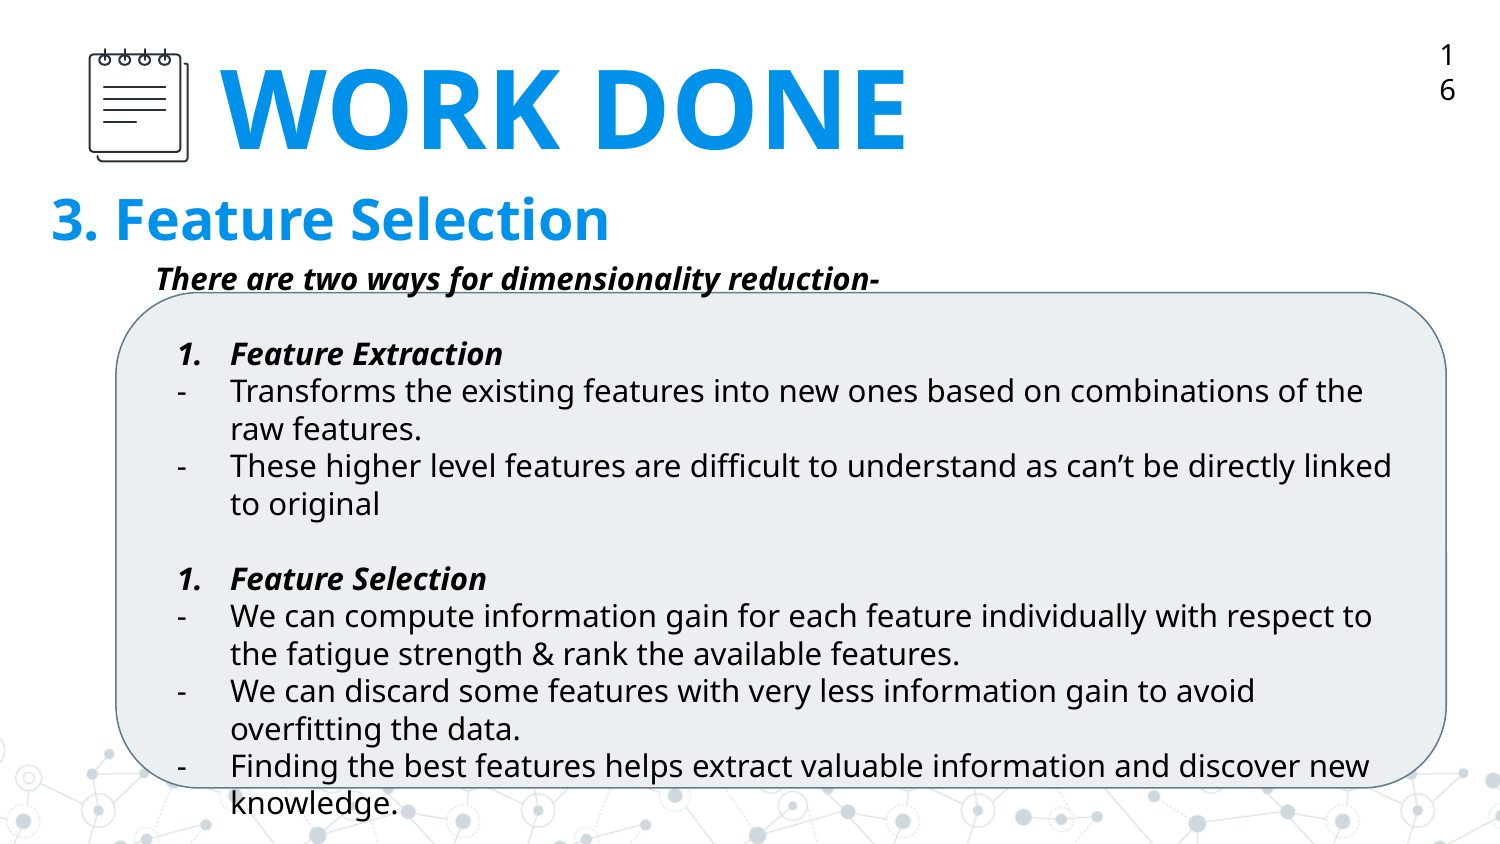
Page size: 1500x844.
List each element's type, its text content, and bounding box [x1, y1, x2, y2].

picture [0, 0, 1500, 844]
text_box [1391, 13, 1488, 79]
title WORK DONE [89, 49, 1043, 187]
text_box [89, 48, 189, 162]
text_box 16 [1424, 21, 1486, 121]
title 3. Feature Selection [36, 151, 1279, 267]
text_box There are two ways for dimensionality reduction- Feature Extraction Transforms the existing features into new ones based on combinations of the raw features. These higher level features are difficult to understand as can’t be directly linked to original Feature Selection We can compute information gain for each feature individually with respect to the fatigue strength & rank the available features. We can discard some features with very less information gain to avoid overfitting the data. Finding the best features helps extract valuable information and discover new knowledge. [115, 292, 1447, 788]
